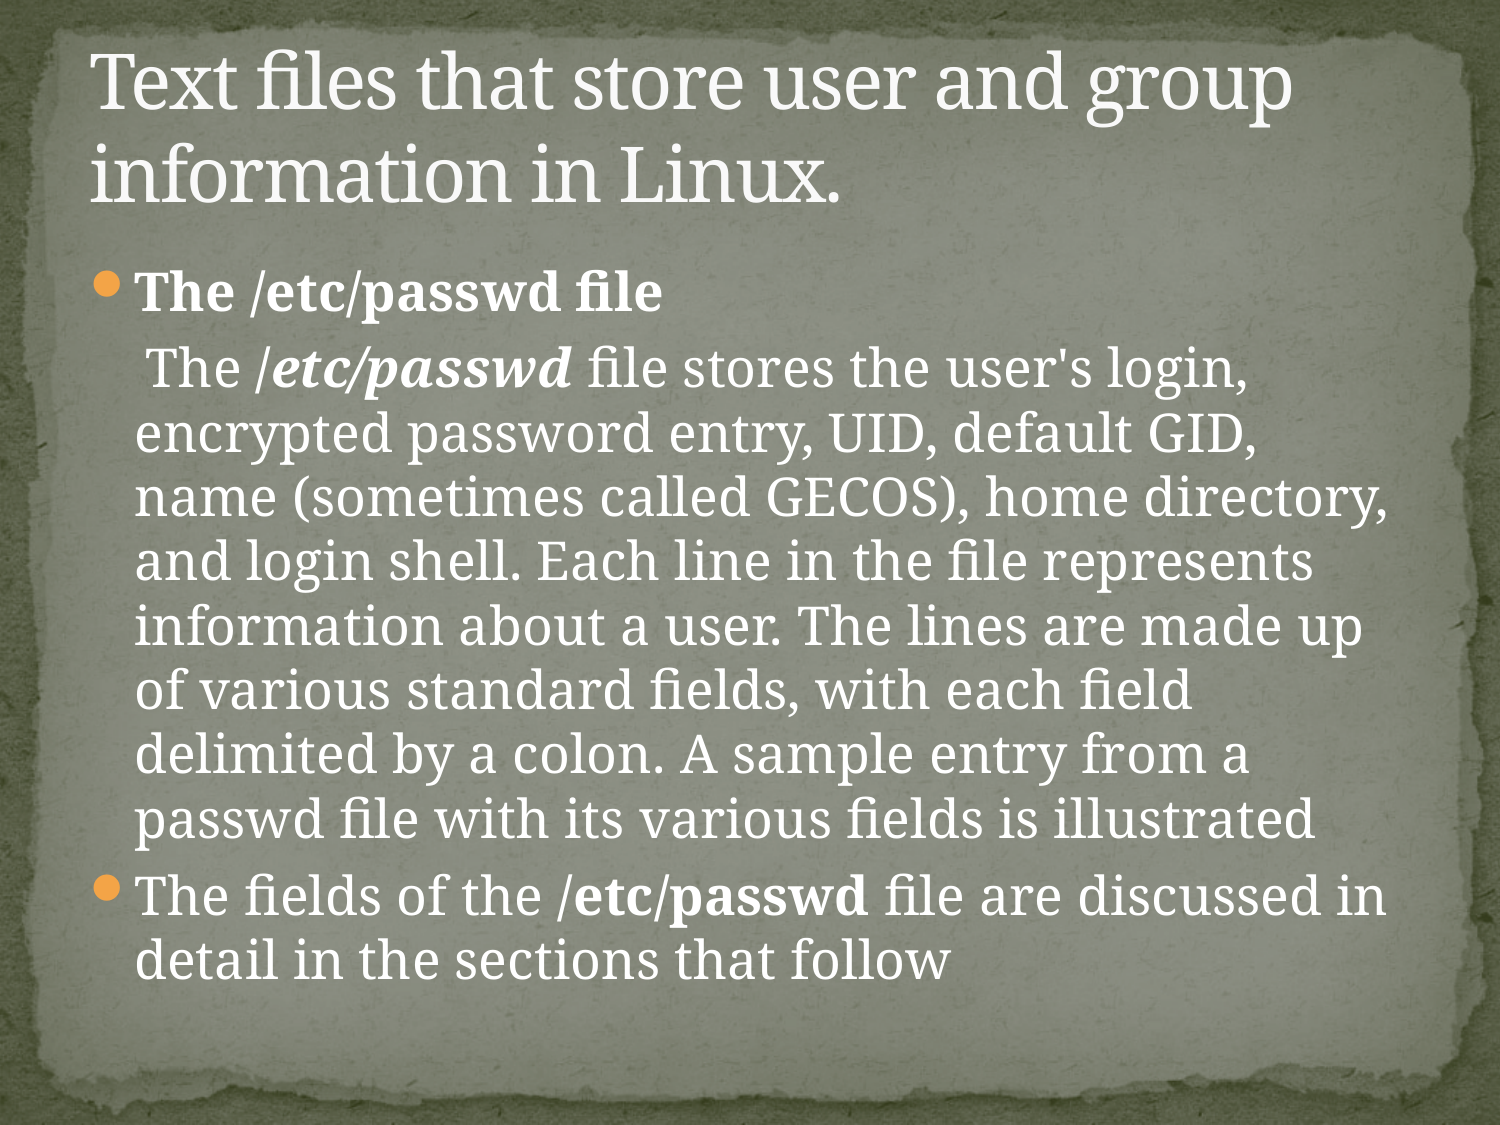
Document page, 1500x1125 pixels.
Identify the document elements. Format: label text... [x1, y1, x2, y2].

list The /etc/passwd file The /etc/passwd file stores the user's login, encrypted password entry, UID, default GID, name (sometimes called GECOS), home directory, and login shell. Each line in the file represents information about a user. The lines are made up of various standard fields, with each field delimited by a colon. A sample entry from a passwd file with its various fields is illustrated The fields of the /etc/passwd file are discussed in detail in the sections that follow [75, 249, 1425, 1000]
title Text files that store user and group information in Linux. [74, 24, 1425, 225]
